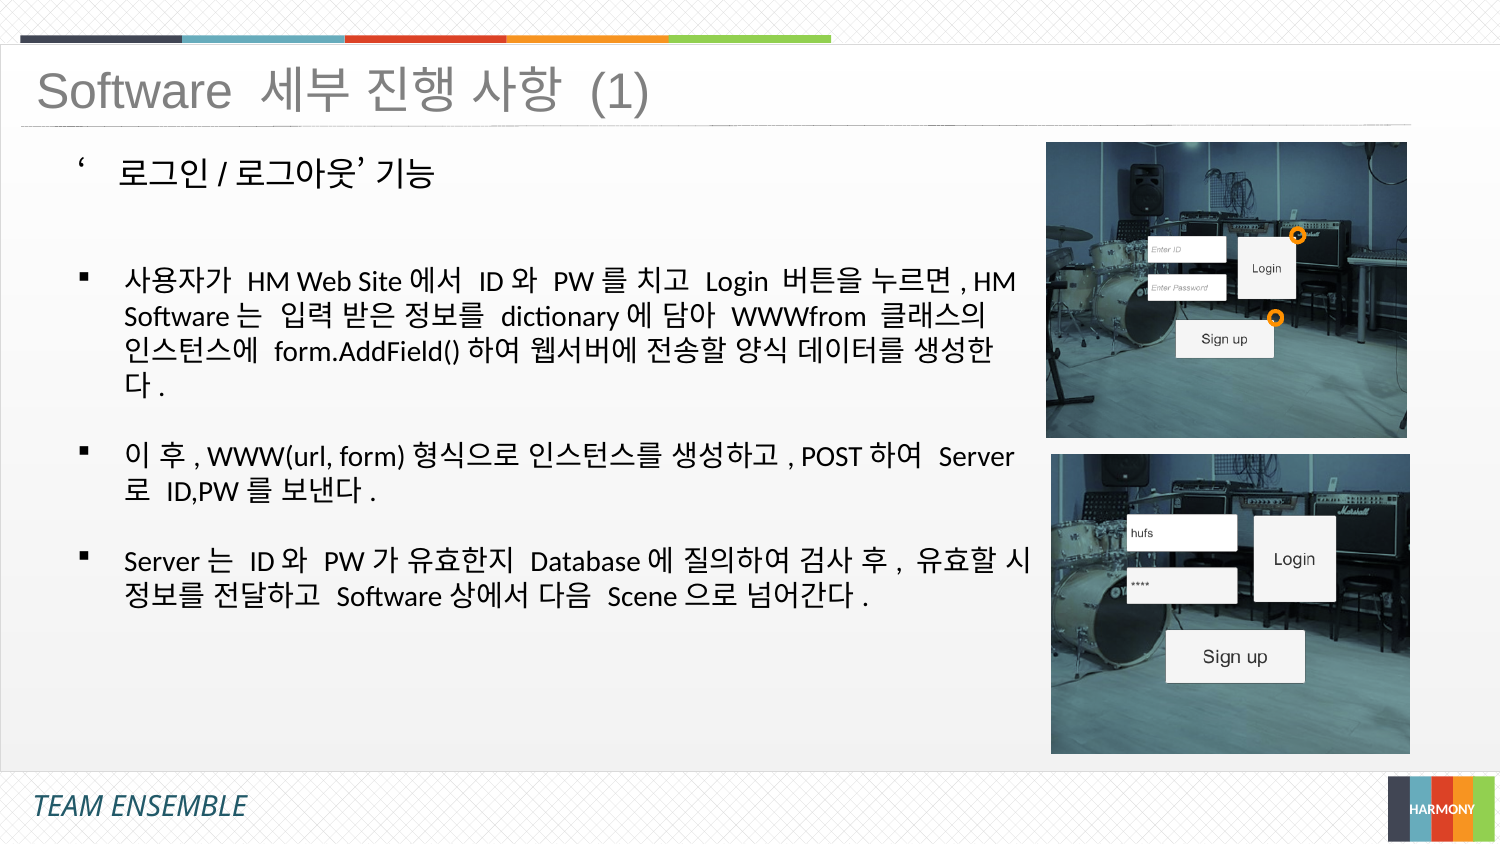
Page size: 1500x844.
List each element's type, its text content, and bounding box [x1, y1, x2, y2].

text_box ‘로그인/로그아웃’ 기능 사용자가 HM Web Site에서 ID와 PW를 치고 Login 버튼을 누르면, HM Software는 입력 받은 정보를 dictionary에 담아 WWWfrom 클래스의 인스턴스에 form.AddField()하여 웹서버에 전송할 양식 데이터를 생성한다. 이 후, WWW(url, form)형식으로 인스턴스를 생성하고, POST하여 Server로 ID,PW를 보낸다. Server는 ID와 PW가 유효한지 Database에 질의하여 검사 후, 유효할 시 정보를 전달하고 Software상에서 다음 Scene으로 넘어간다. [62, 145, 1051, 620]
picture [1046, 142, 1407, 439]
text_box Software 세부 진행 사항 (1) [21, 50, 833, 126]
picture [1050, 454, 1410, 754]
